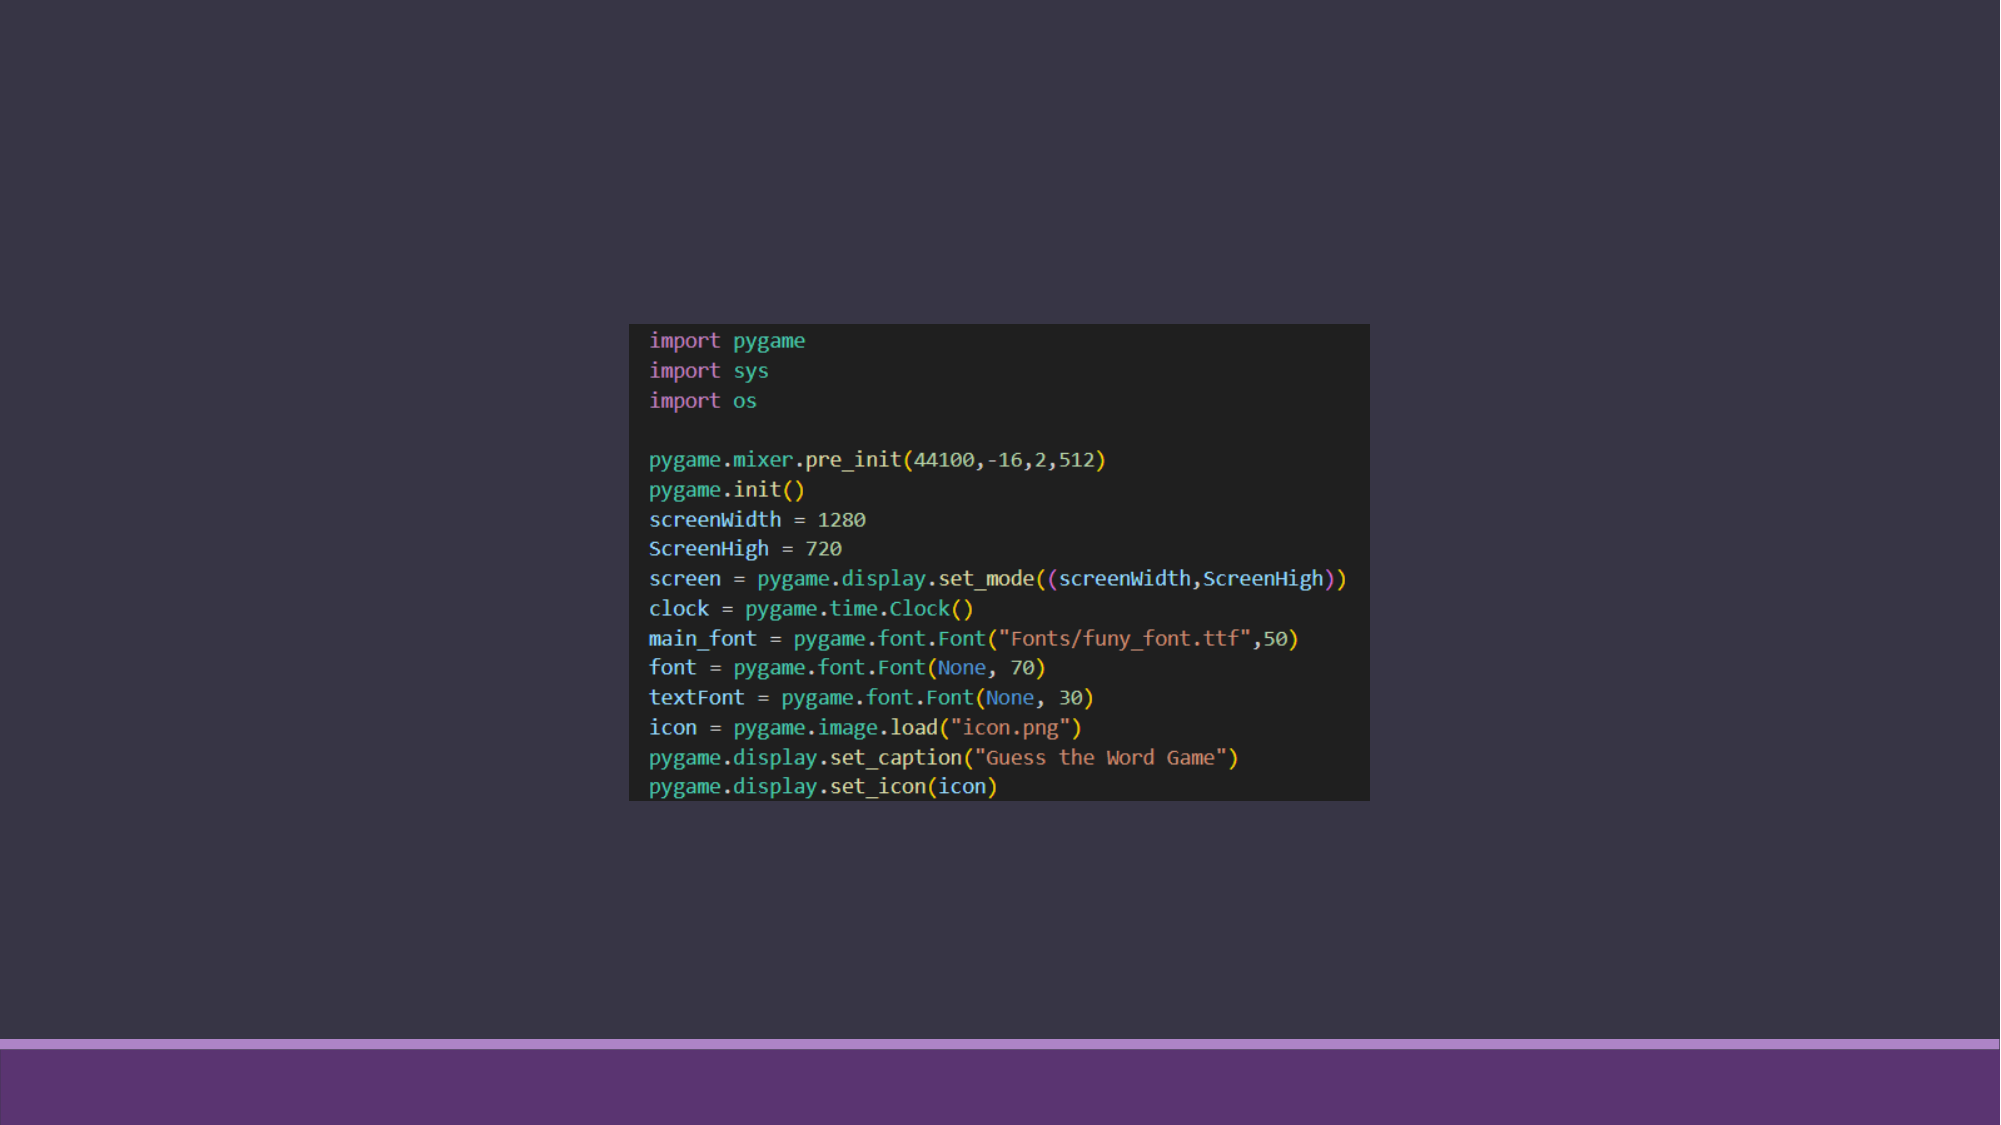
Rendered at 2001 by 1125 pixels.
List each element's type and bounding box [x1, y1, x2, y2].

picture [629, 323, 1371, 802]
